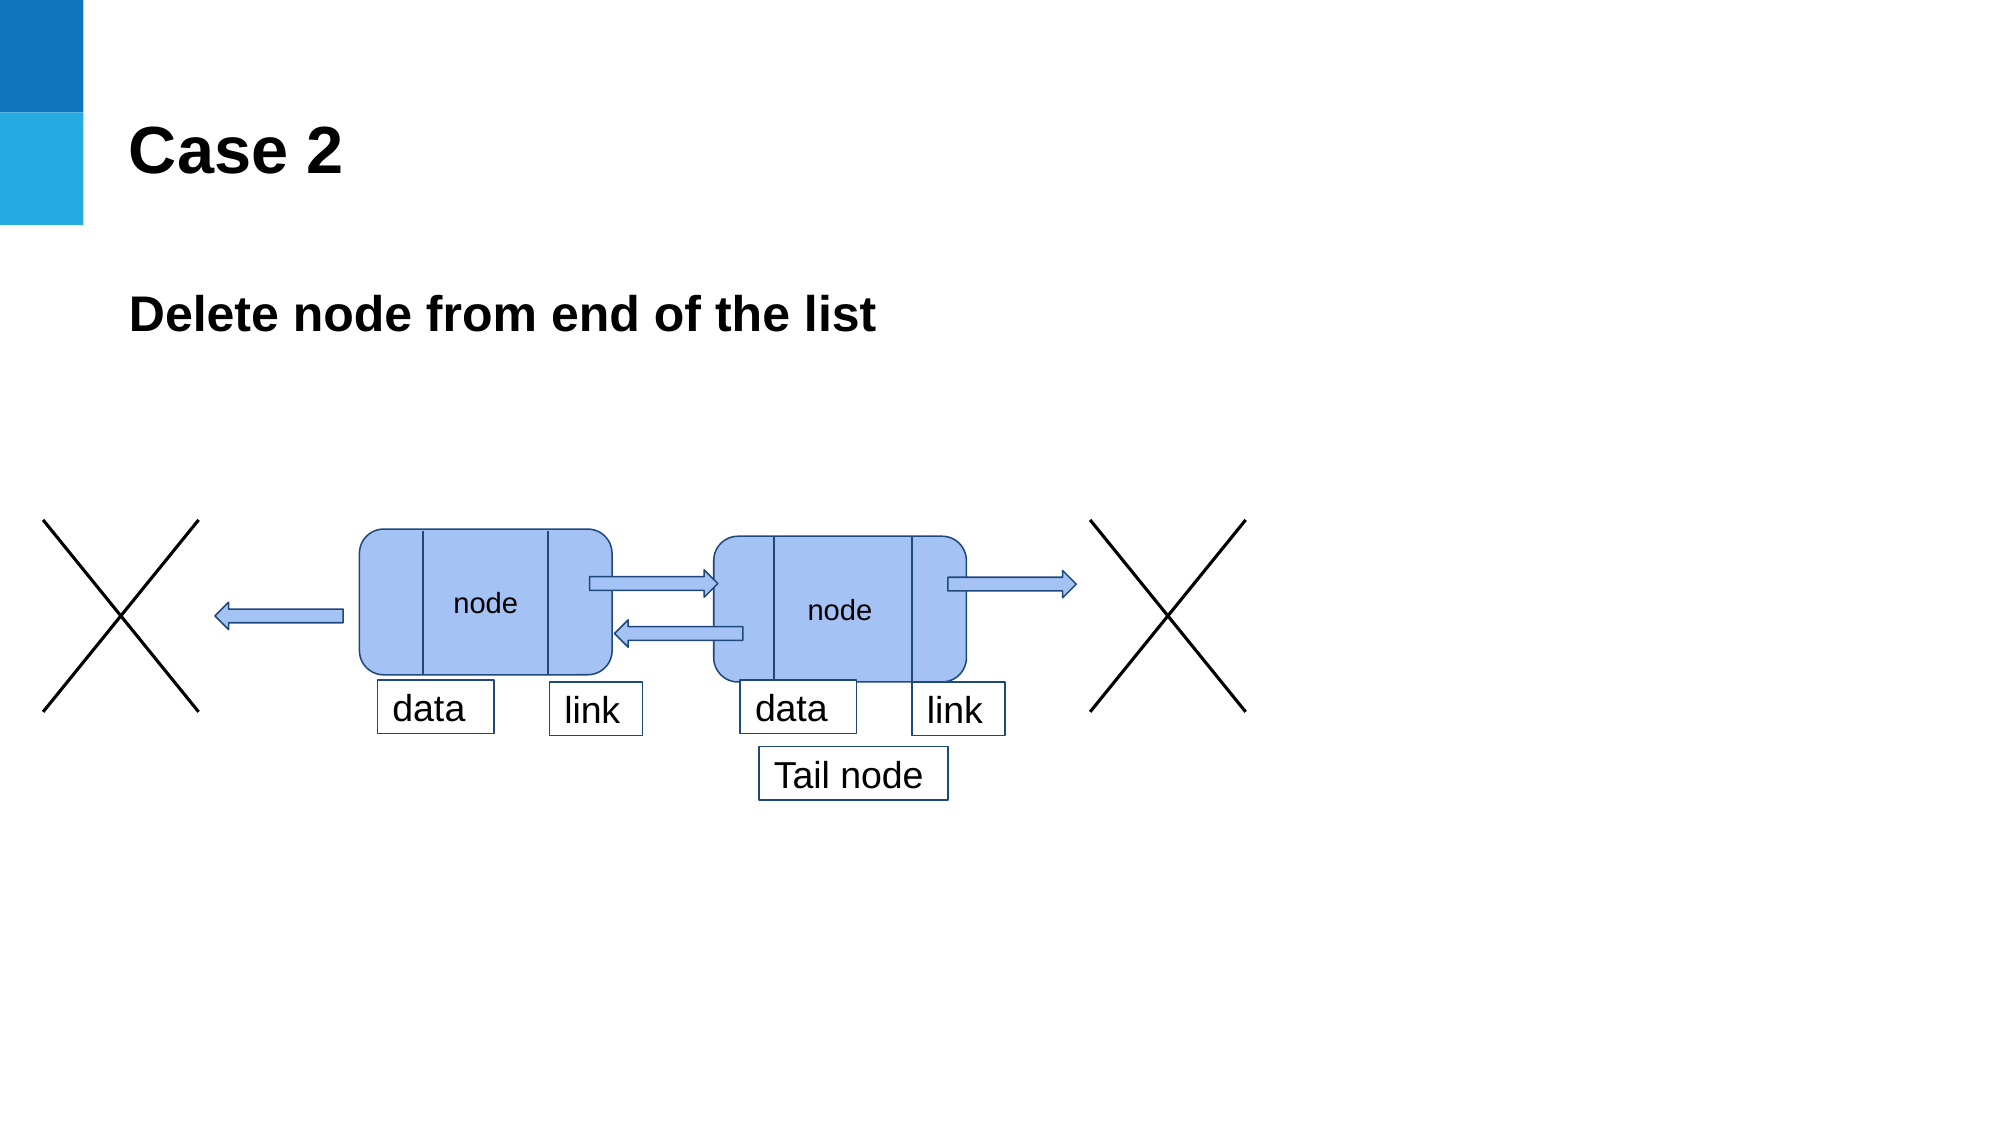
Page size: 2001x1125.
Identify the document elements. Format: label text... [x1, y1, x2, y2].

text_box [947, 570, 1077, 598]
text_box node [913, 536, 967, 682]
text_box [42, 519, 199, 713]
text_box data [377, 683, 494, 734]
text_box [617, 569, 718, 598]
text_box node [713, 536, 773, 682]
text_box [359, 528, 613, 676]
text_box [1089, 519, 1246, 713]
text_box Case 2 [113, 79, 1427, 215]
text_box Delete node from end of the list [113, 266, 1636, 357]
text_box data [739, 679, 857, 734]
text_box node [775, 536, 911, 682]
text_box link [911, 682, 1005, 736]
text_box [214, 602, 344, 630]
text_box Tail node [758, 746, 948, 800]
text_box link [549, 682, 643, 736]
text_box [617, 619, 743, 648]
